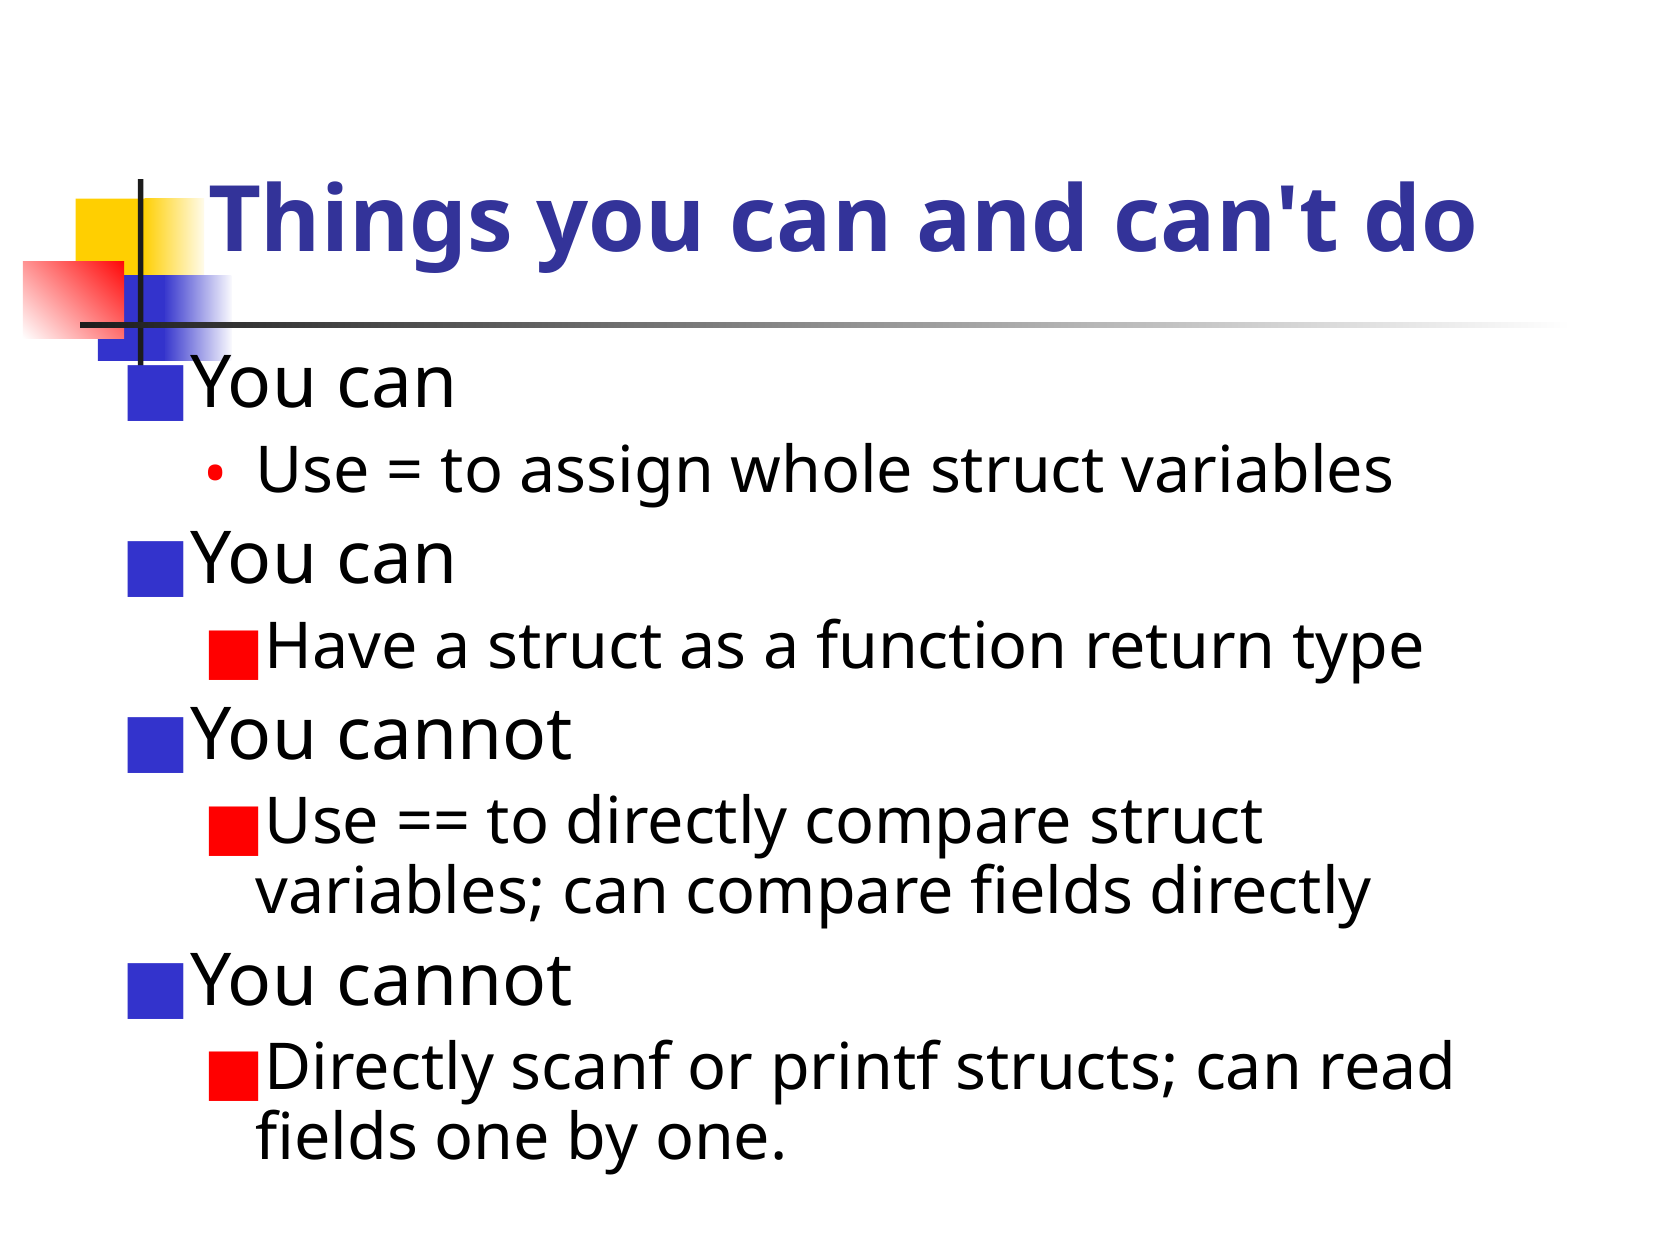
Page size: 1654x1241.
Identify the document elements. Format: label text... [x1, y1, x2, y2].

title Things you can and can't do [208, 124, 1618, 306]
list You can Use = to assign whole struct variables You can Have a struct as a function return type You cannot Use == to directly compare struct variables; can compare fields directly You cannot Directly scanf or printf structs; can read fields one by one. [121, 344, 1534, 1235]
